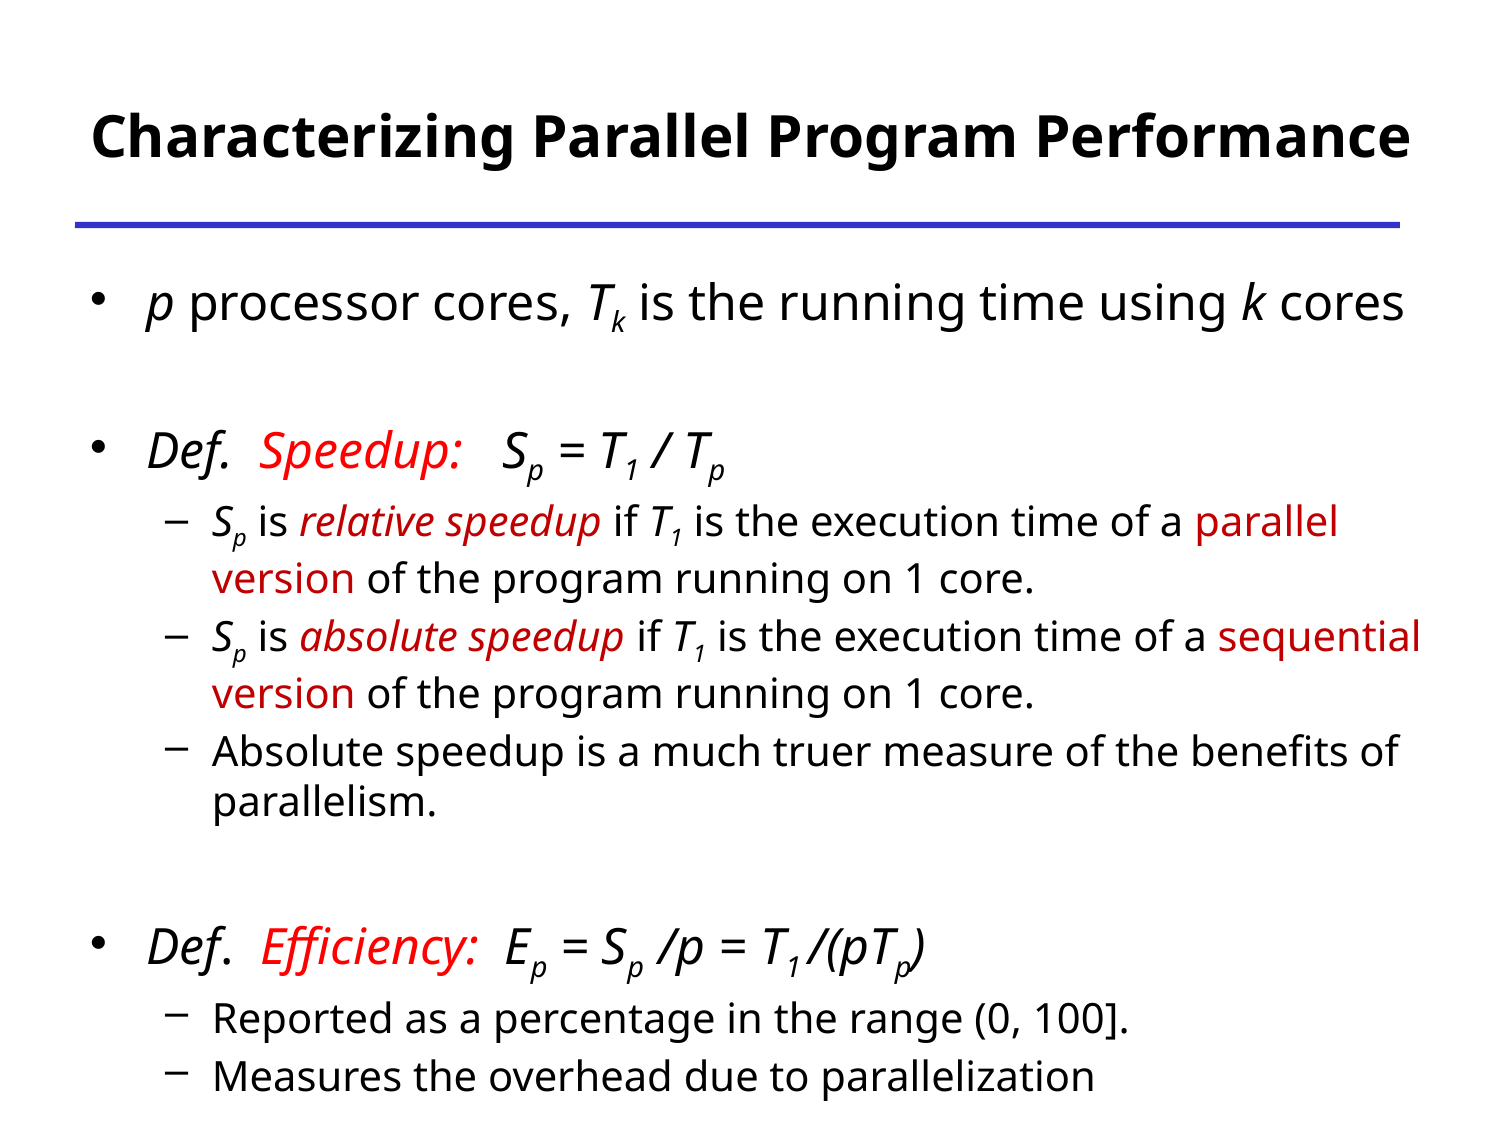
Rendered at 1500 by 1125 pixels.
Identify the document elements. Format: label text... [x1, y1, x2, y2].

title Characterizing Parallel Program Performance [75, 71, 1463, 197]
list p processor cores, Tk is the running time using k cores Def. Speedup: Sp = T1 / Tp Sp is relative speedup if T1 is the execution time of a parallel version of the program running on 1 core. Sp is absolute speedup if T1 is the execution time of a sequential version of the program running on 1 core. Absolute speedup is a much truer measure of the benefits of parallelism. Def. Efficiency: Ep = Sp /p = T1 /(pTp) Reported as a percentage in the range (0, 100]. Measures the overhead due to parallelization [75, 262, 1438, 988]
